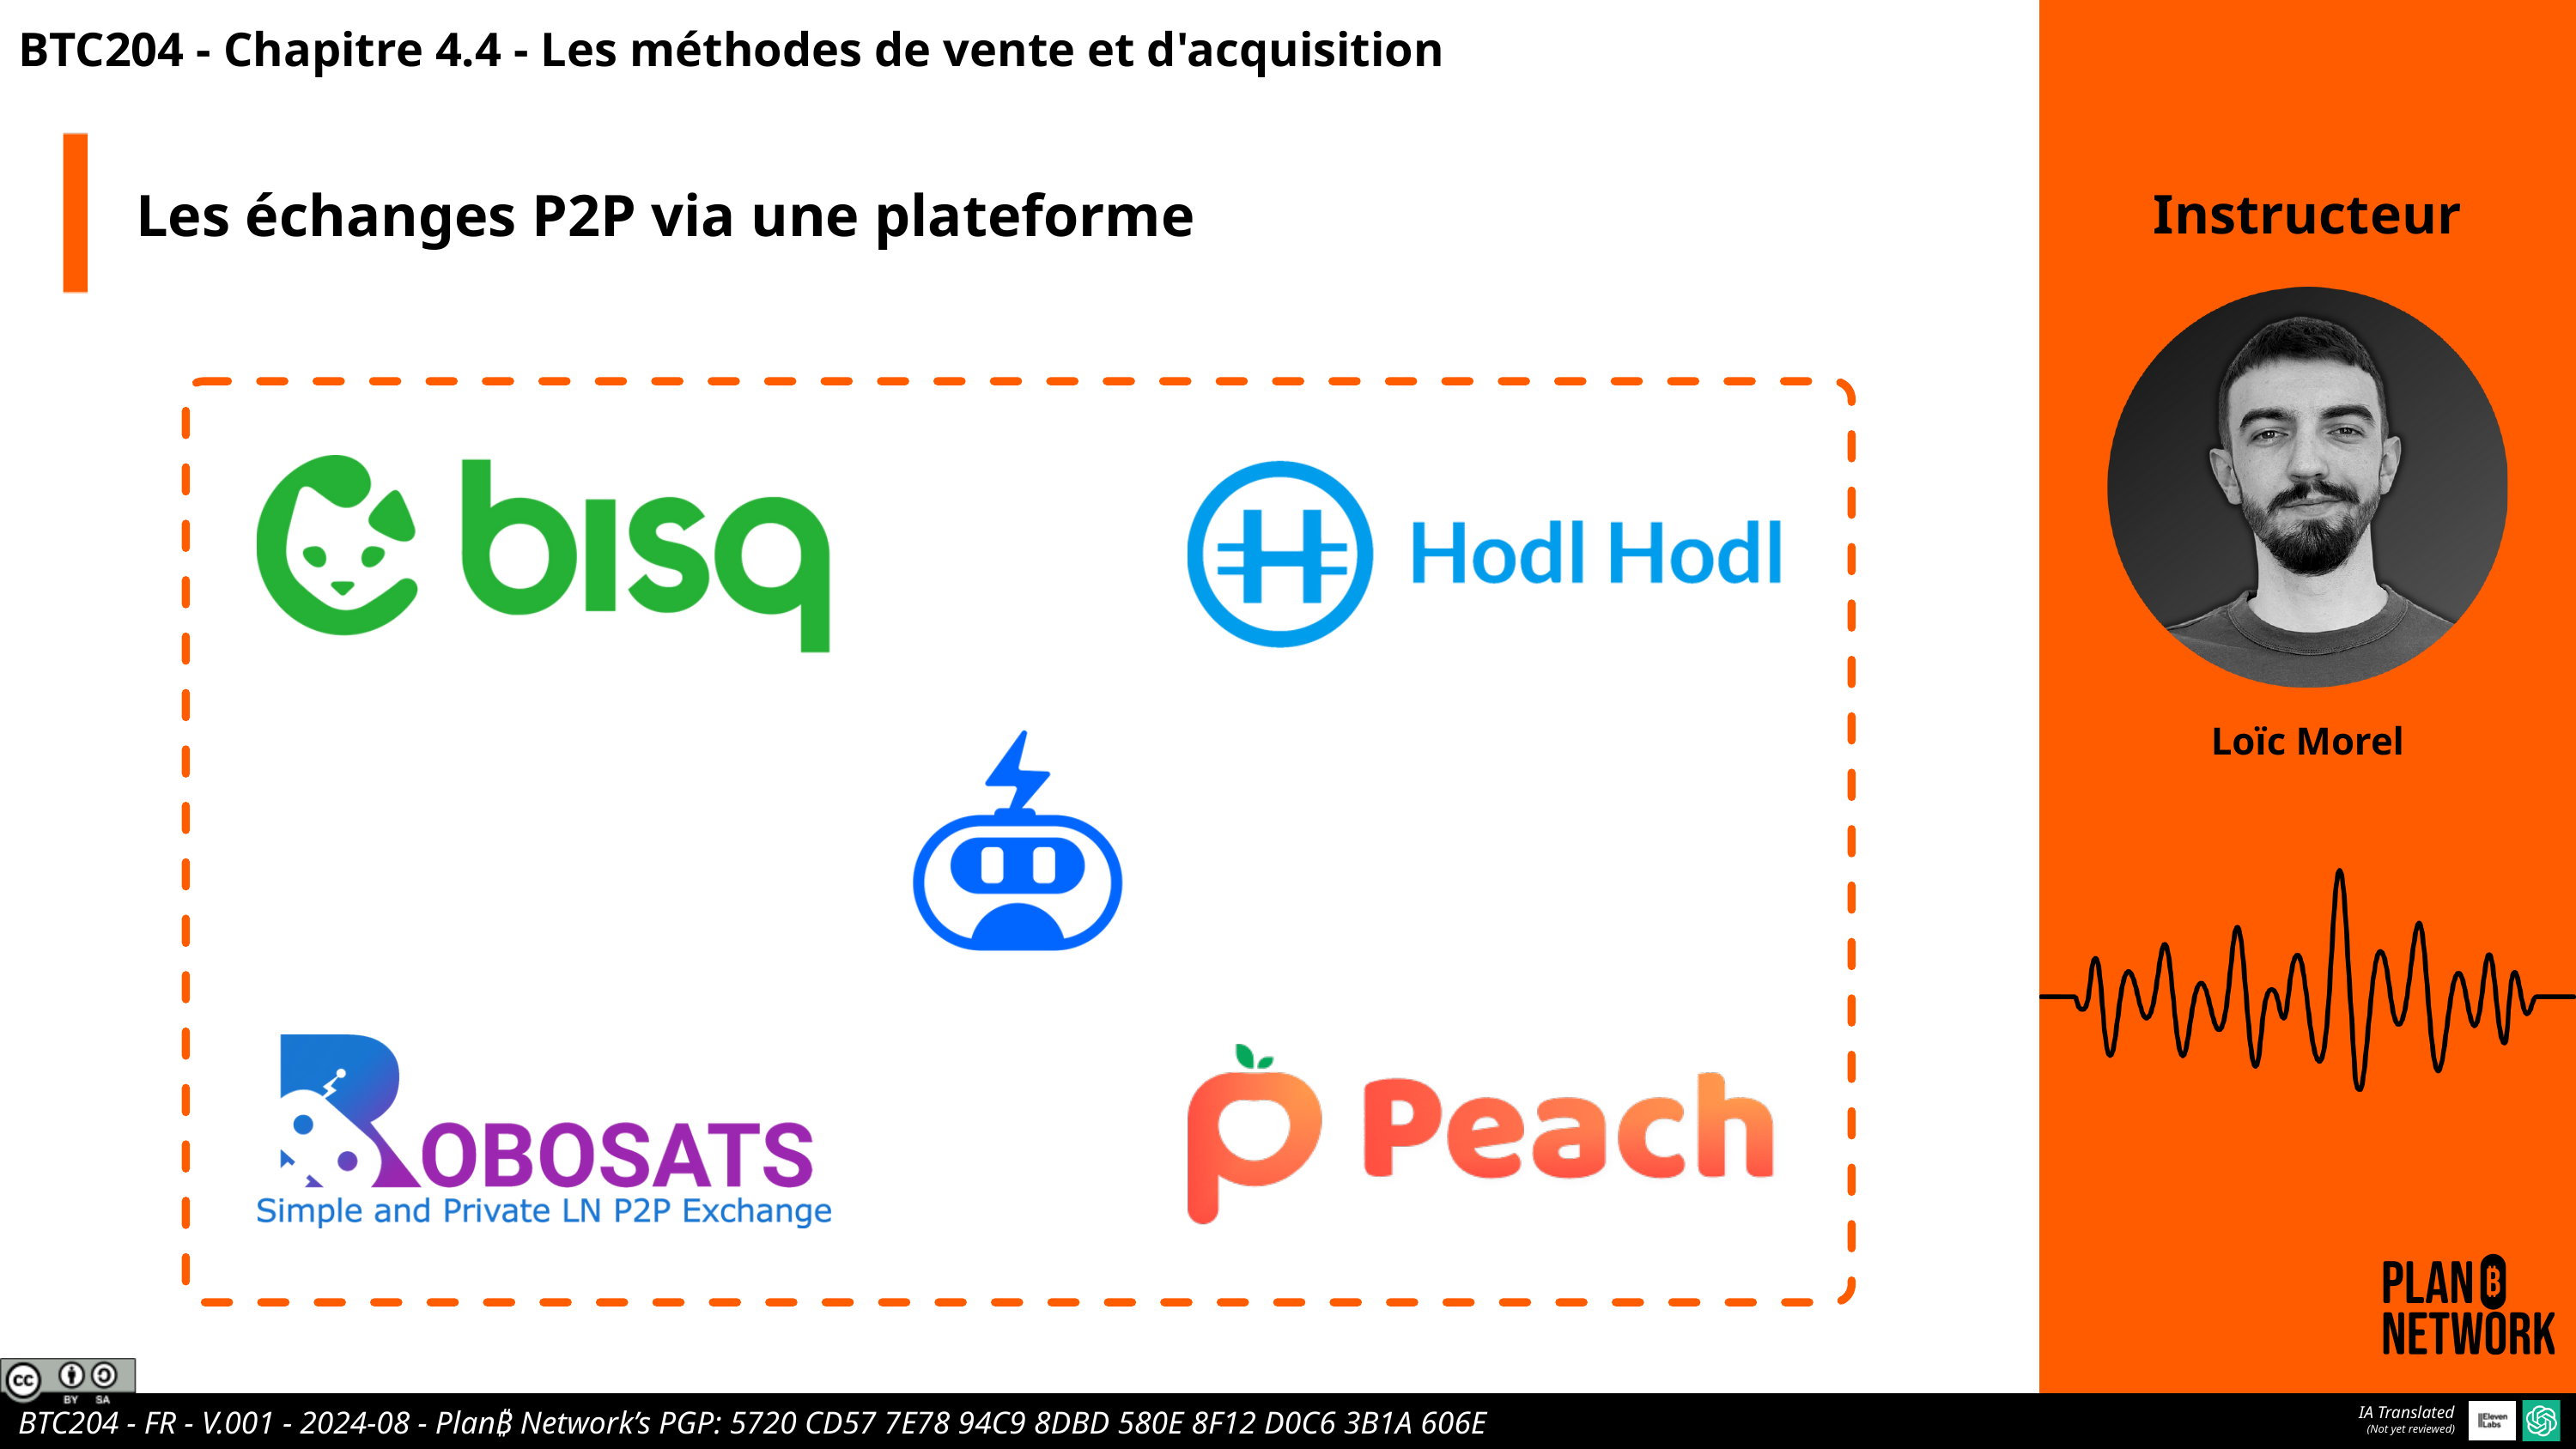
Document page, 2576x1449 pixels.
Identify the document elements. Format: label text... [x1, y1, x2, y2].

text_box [2468, 1400, 2517, 1440]
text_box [185, 380, 1852, 1303]
text_box [63, 128, 88, 294]
text_box BTC204 - Chapitre 4.4 - Les méthodes de vente et d'acquisition [18, 10, 1953, 76]
text_box Les échanges P2P via une plateforme [136, 167, 1971, 248]
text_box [2522, 1399, 2561, 1442]
text_box [0, 1358, 137, 1390]
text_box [2038, 0, 2576, 1390]
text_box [0, 1392, 2576, 1449]
